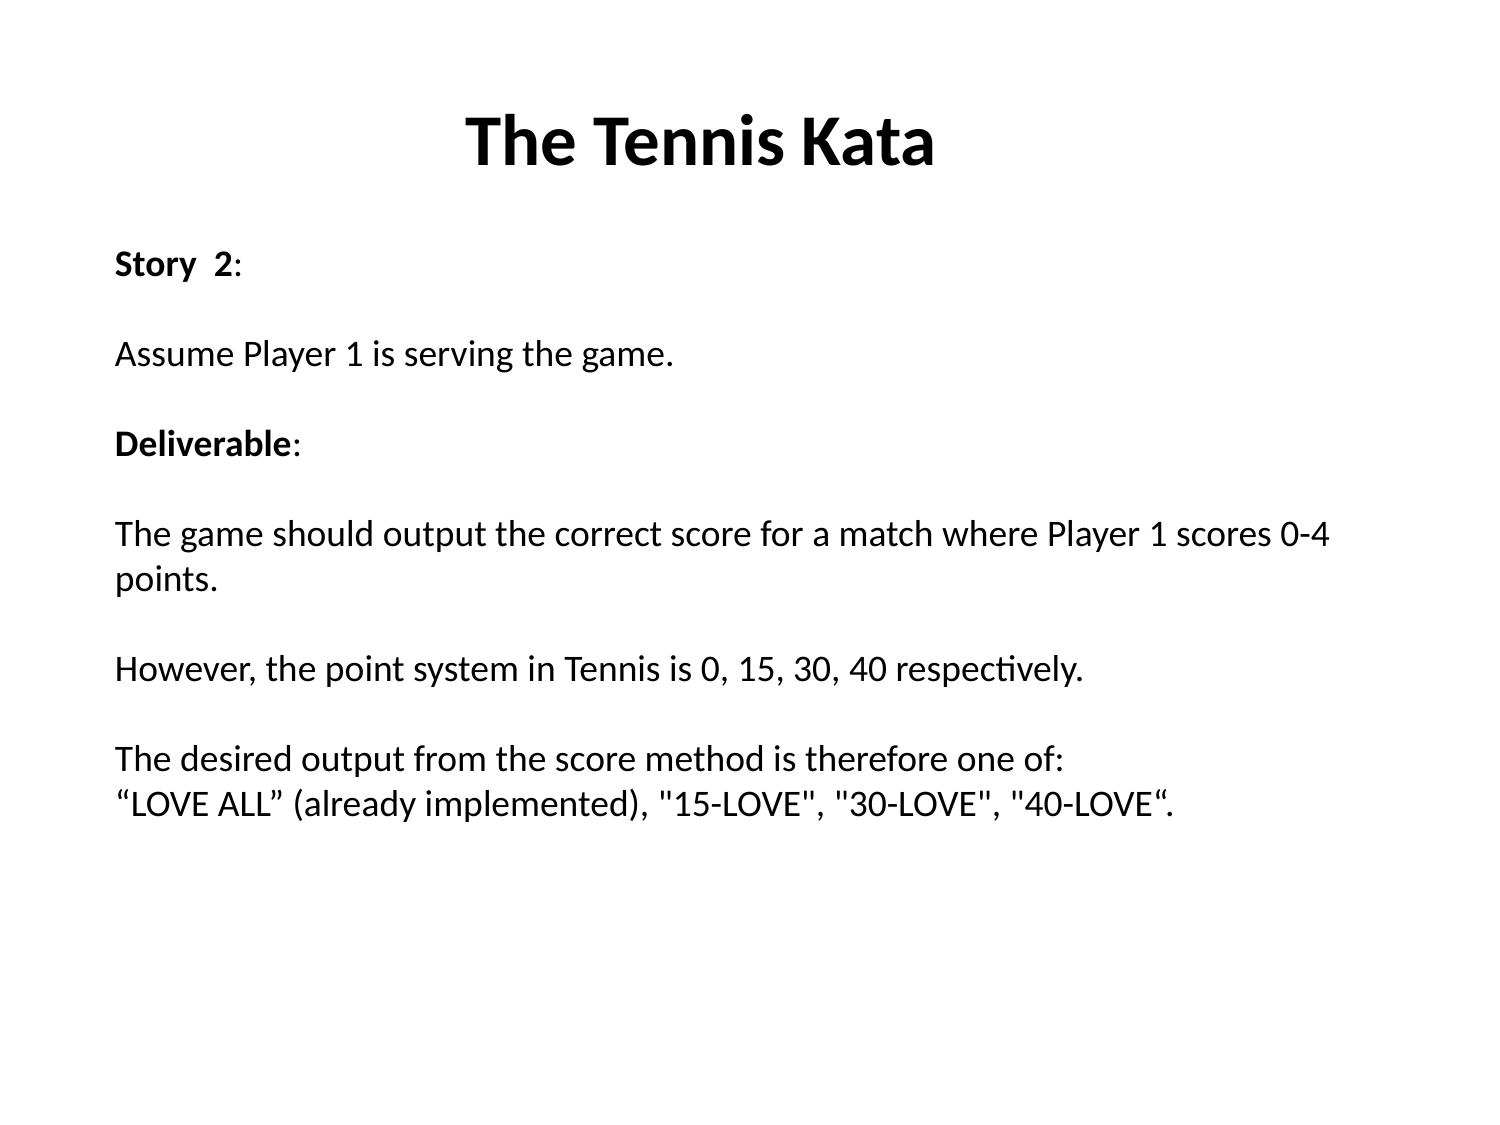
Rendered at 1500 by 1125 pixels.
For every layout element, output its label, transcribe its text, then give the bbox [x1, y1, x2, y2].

title The Tennis Kata [26, 42, 1376, 231]
text_box Story 2: Assume Player 1 is serving the game. Deliverable: The game should output the correct score for a match where Player 1 scores 0-4 points. However, the point system in Tennis is 0, 15, 30, 40 respectively. The desired output from the score method is therefore one of: “LOVE ALL” (already implemented), "15-LOVE", "30-LOVE", "40-LOVE“. [100, 231, 1400, 832]
